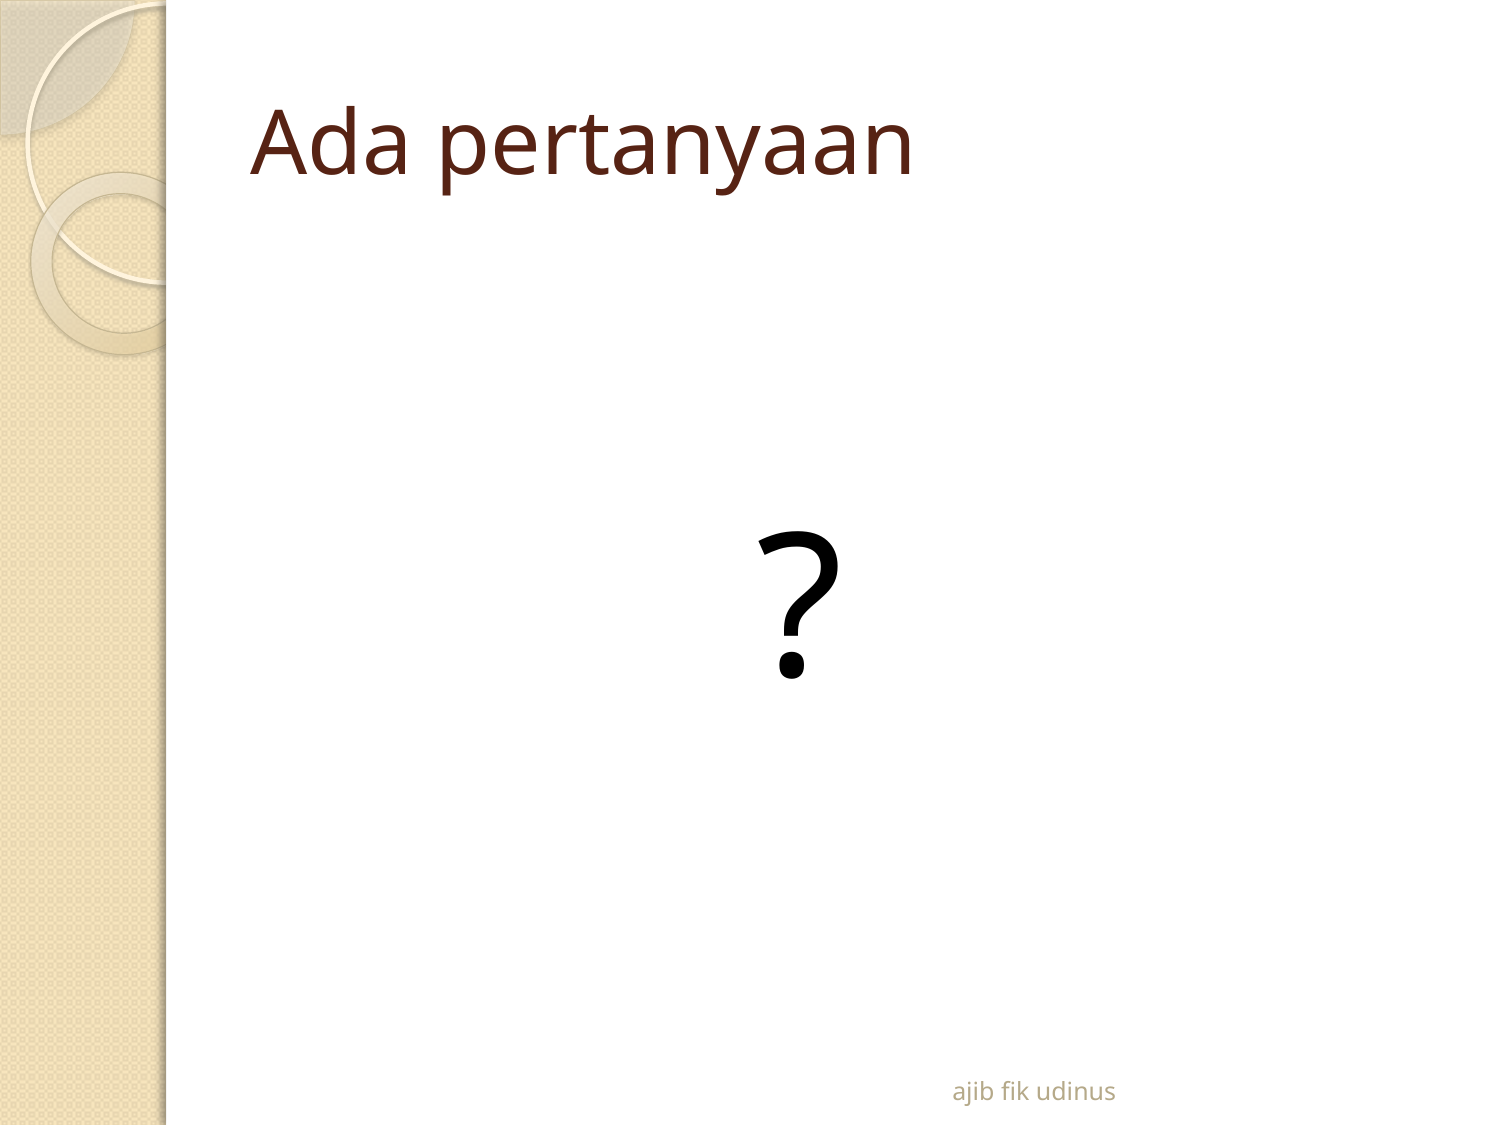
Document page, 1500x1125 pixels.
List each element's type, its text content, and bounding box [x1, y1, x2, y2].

title Ada pertanyaan [235, 45, 1466, 233]
footer ajib fik udinus [937, 1034, 1413, 1113]
text_box ? [480, 468, 1119, 724]
